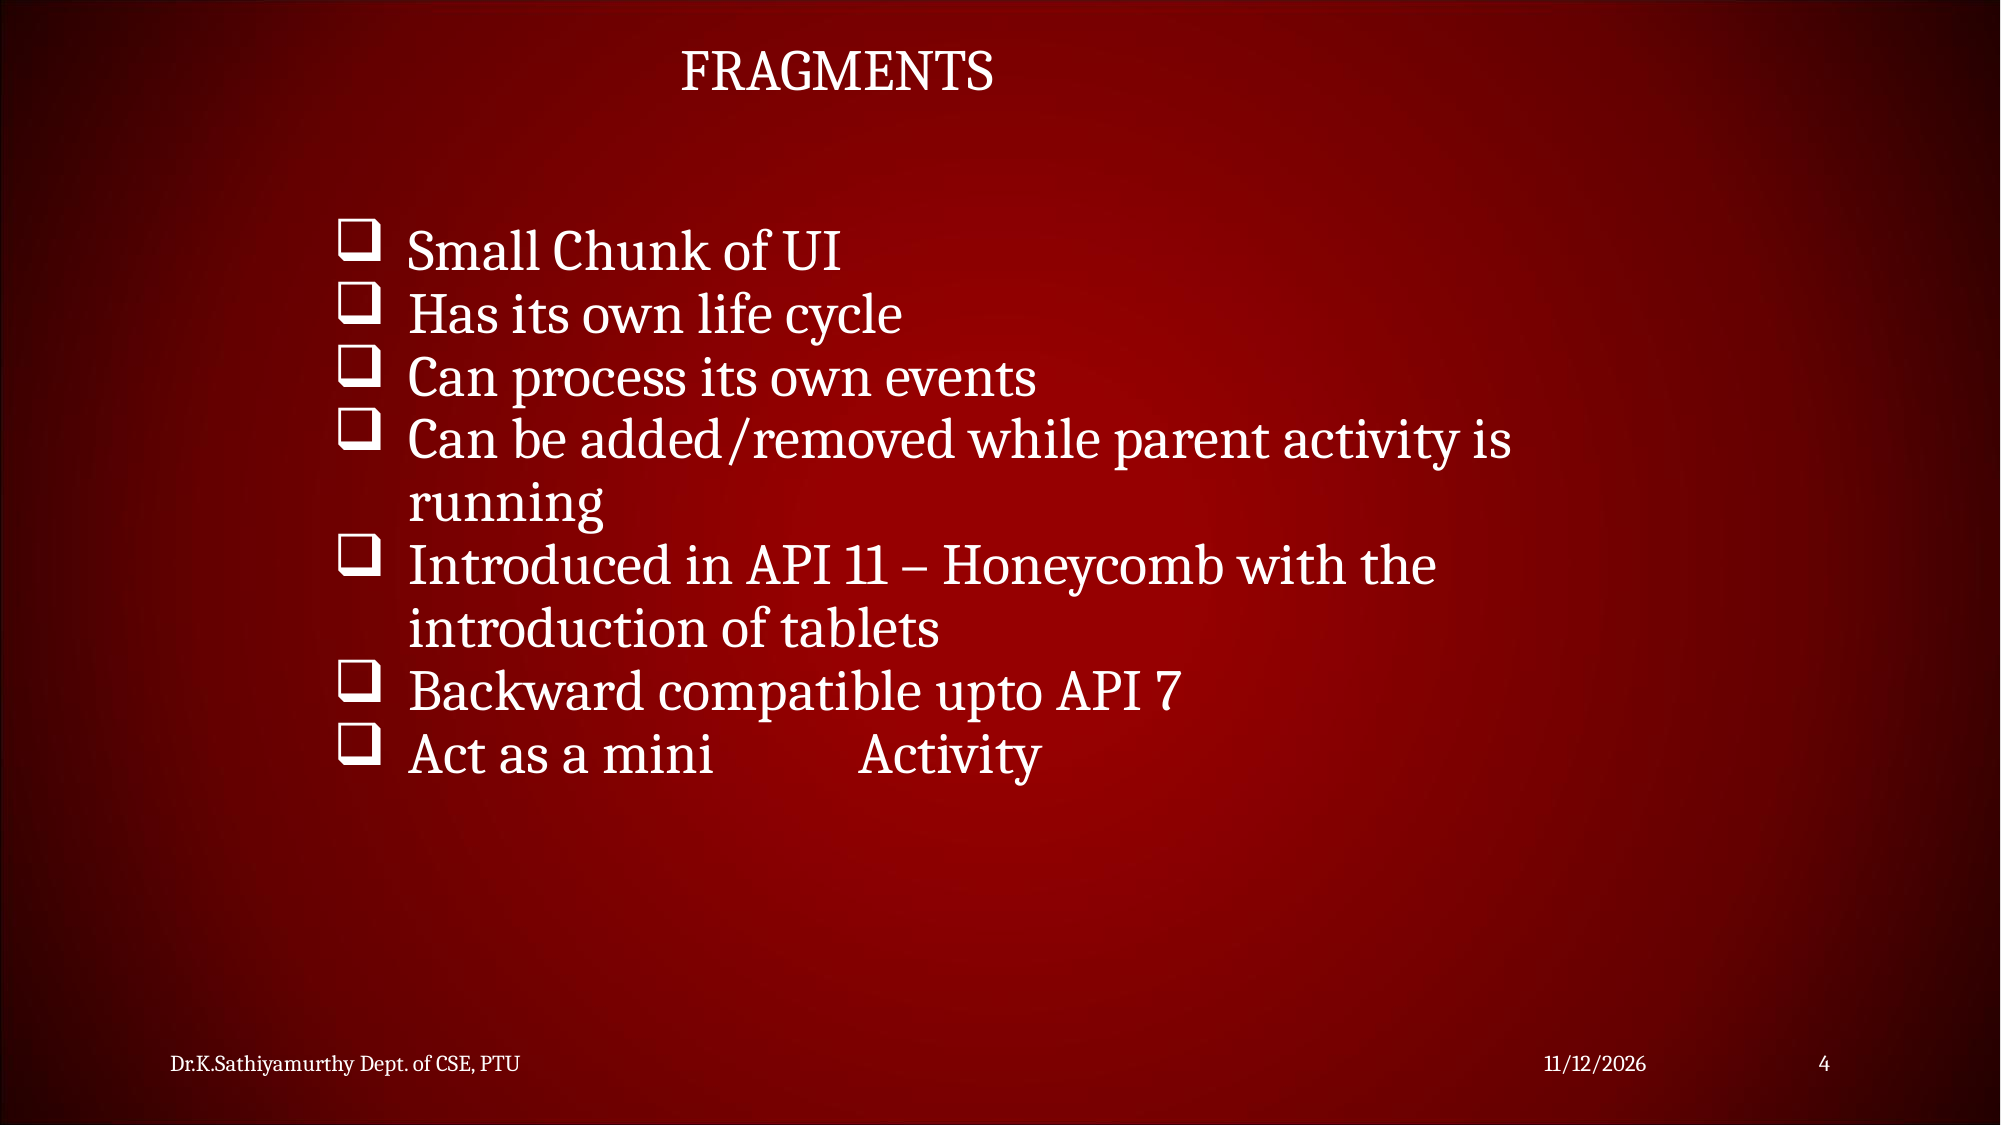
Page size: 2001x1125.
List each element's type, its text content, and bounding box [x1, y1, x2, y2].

picture [0, 0, 2001, 1125]
footer Dr.K.Sathiyamurthy Dept. of CSE, PTU [150, 1045, 1367, 1078]
text_box Small Chunk of UI Has its own life cycle Can process its own events Can be added/removed while parent activity is running Introduced in API 11 – Honeycomb with the introduction of tablets Backward compatible upto API 7 Act as a mini Activity [318, 212, 1682, 857]
slide_number 4 [1713, 1045, 1850, 1078]
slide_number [1433, 1045, 1667, 1078]
text_box FRAGMENTS [424, 33, 1250, 111]
